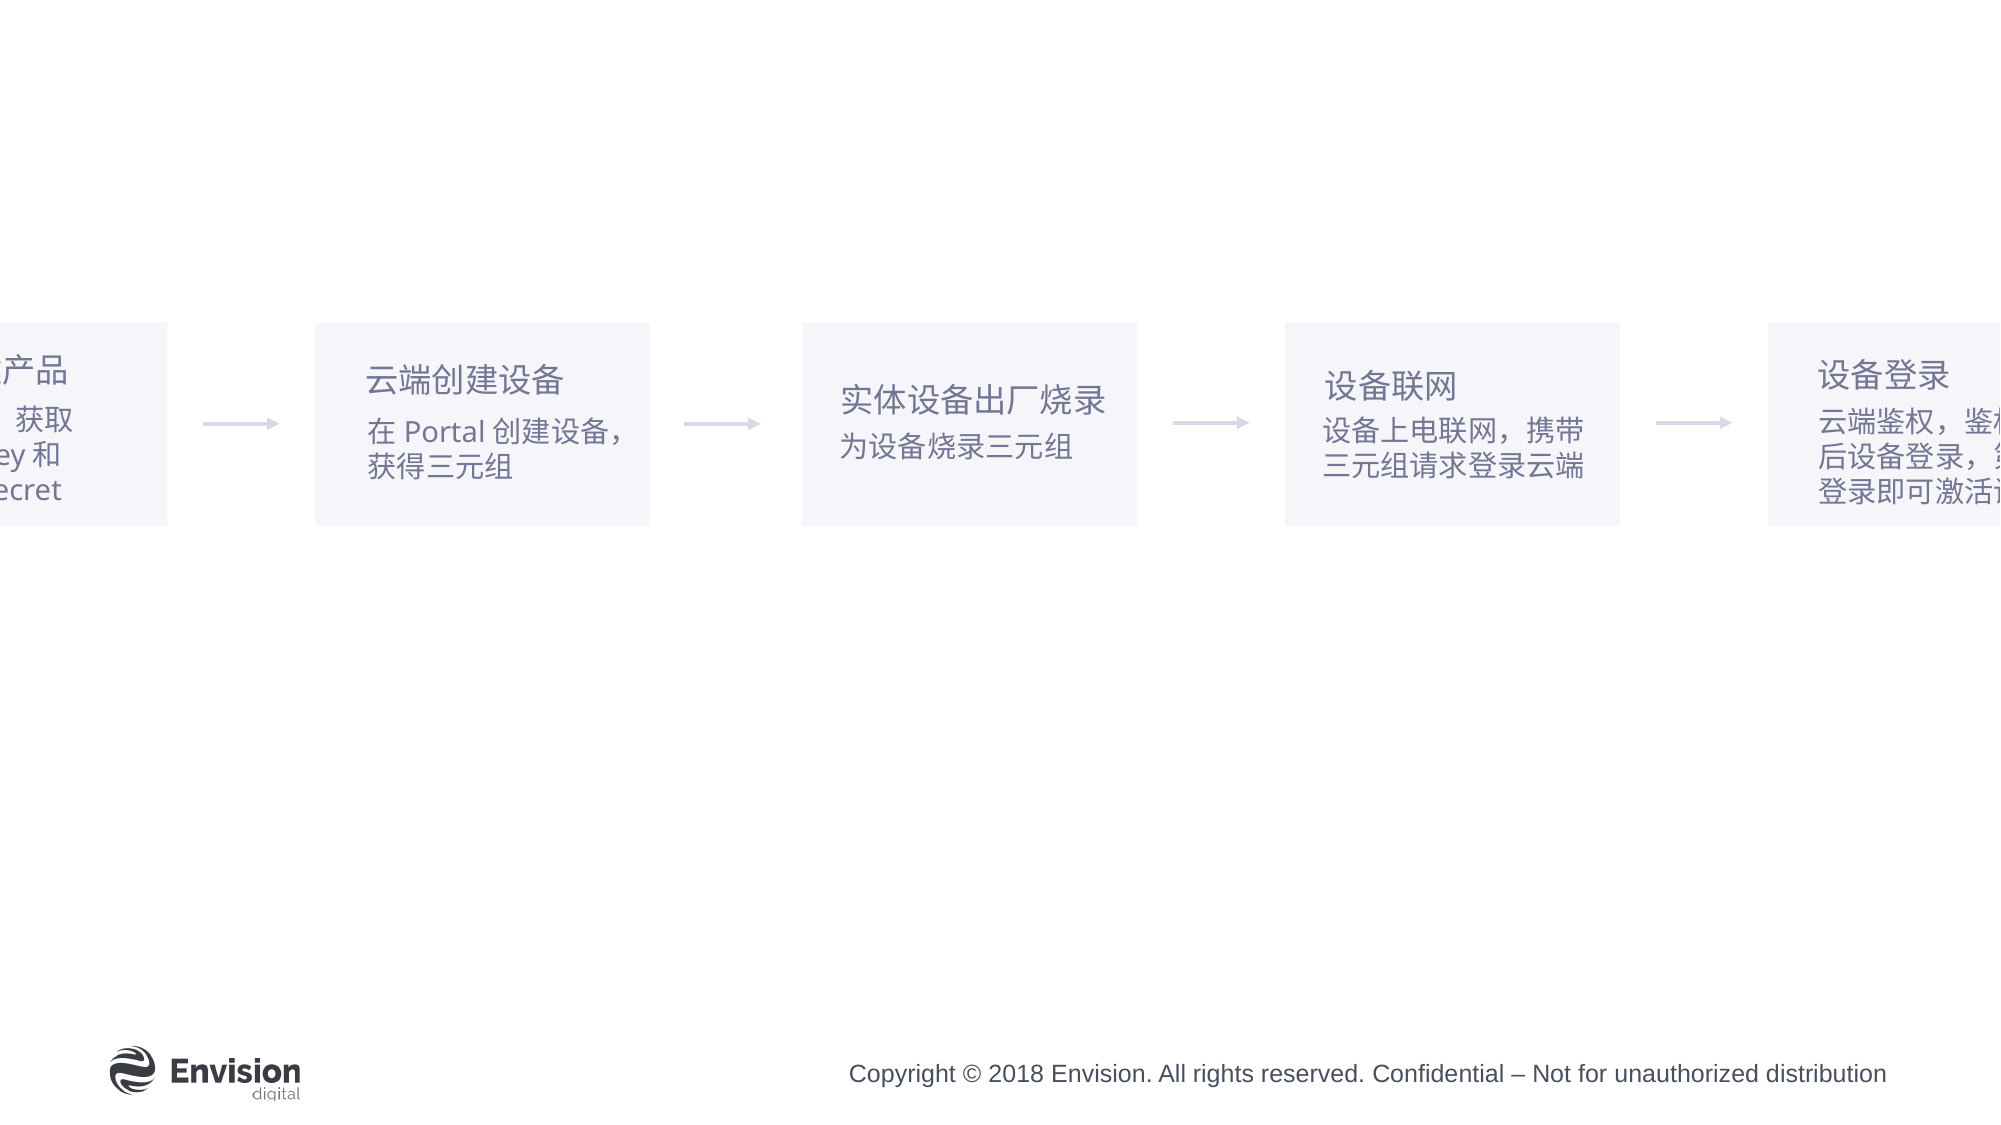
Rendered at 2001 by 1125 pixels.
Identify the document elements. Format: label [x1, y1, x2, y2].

text_box [0, 322, 2000, 527]
